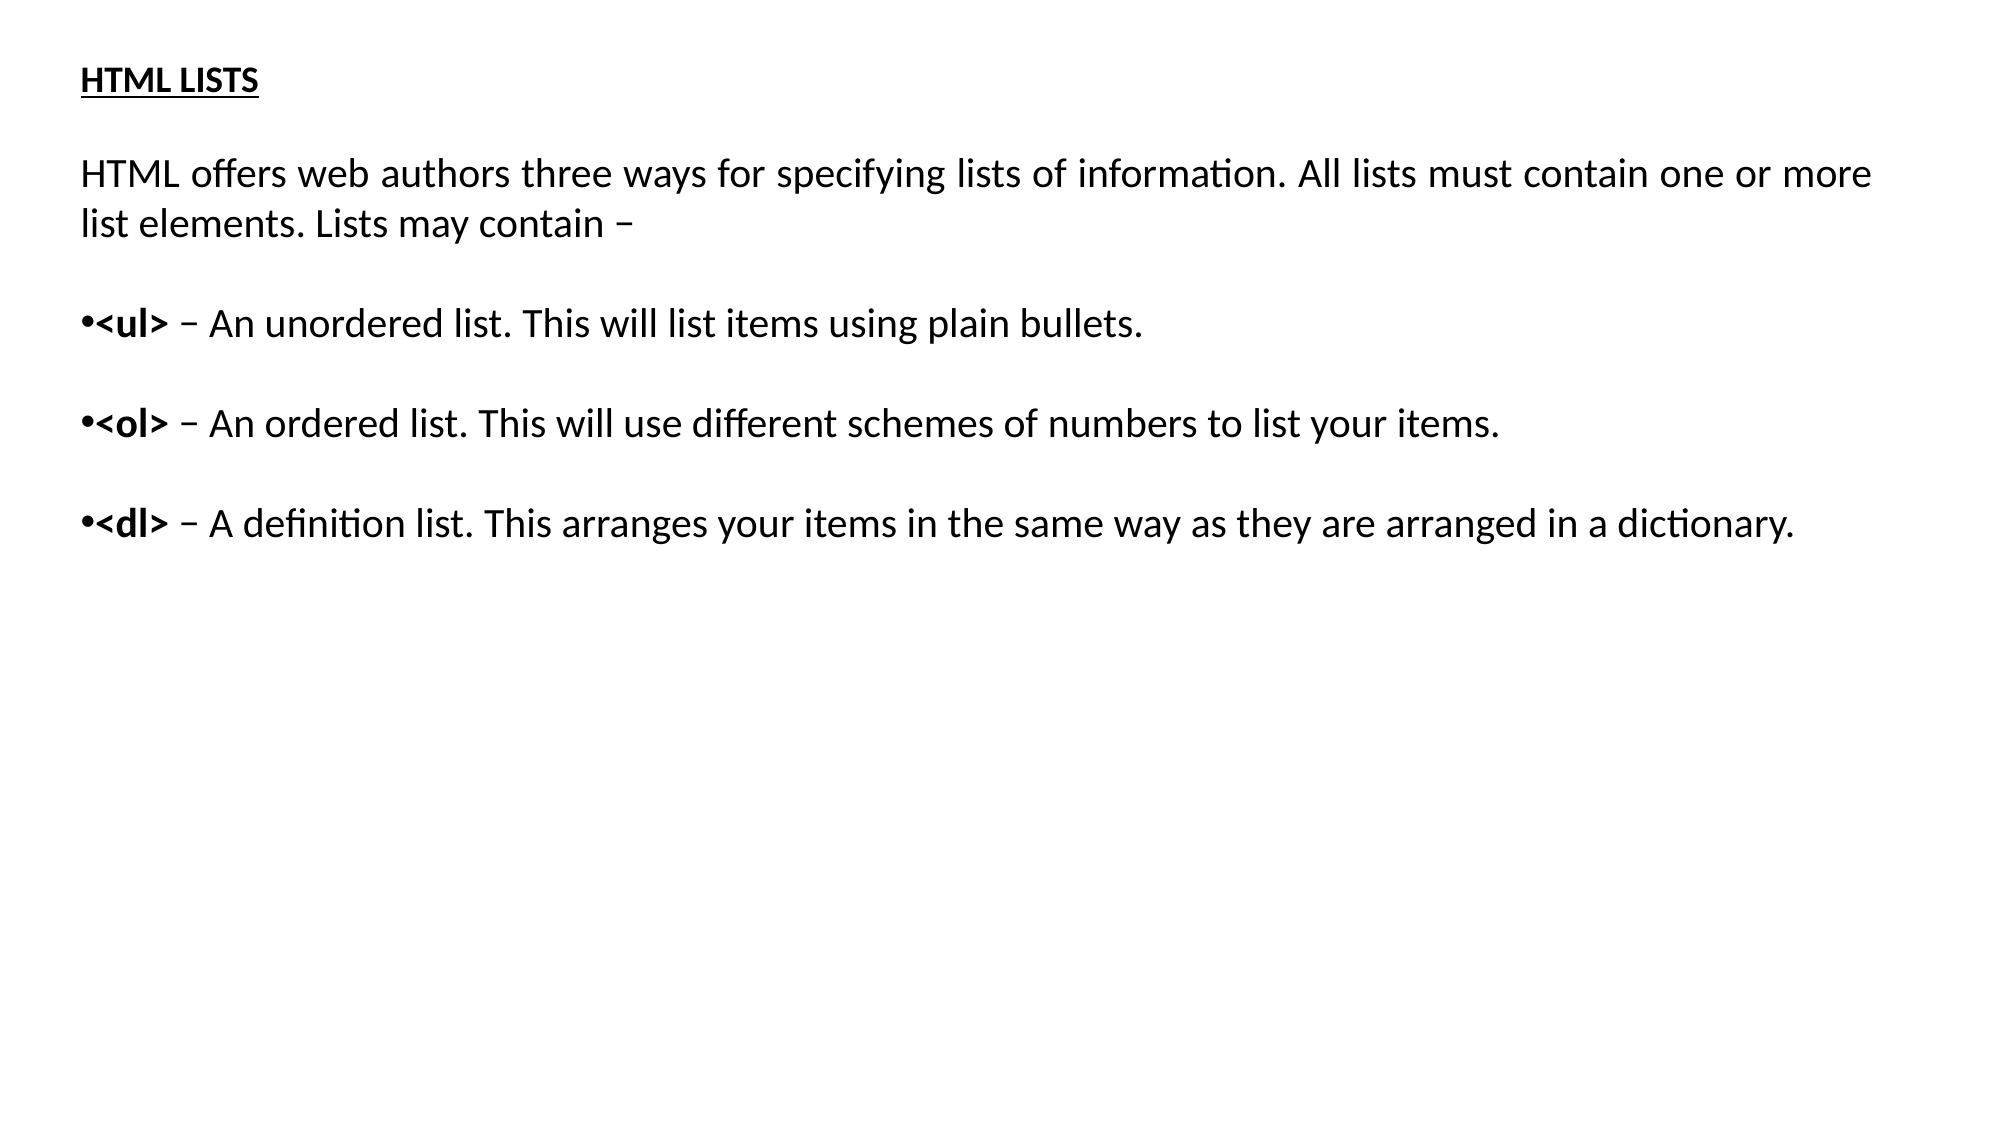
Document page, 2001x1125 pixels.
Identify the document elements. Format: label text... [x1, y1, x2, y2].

text_box HTML LISTS HTML offers web authors three ways for specifying lists of information. All lists must contain one or more list elements. Lists may contain − <ul> − An unordered list. This will list items using plain bullets. <ol> − An ordered list. This will use different schemes of numbers to list your items. <dl> − A definition list. This arranges your items in the same way as they are arranged in a dictionary. [65, 53, 1889, 554]
